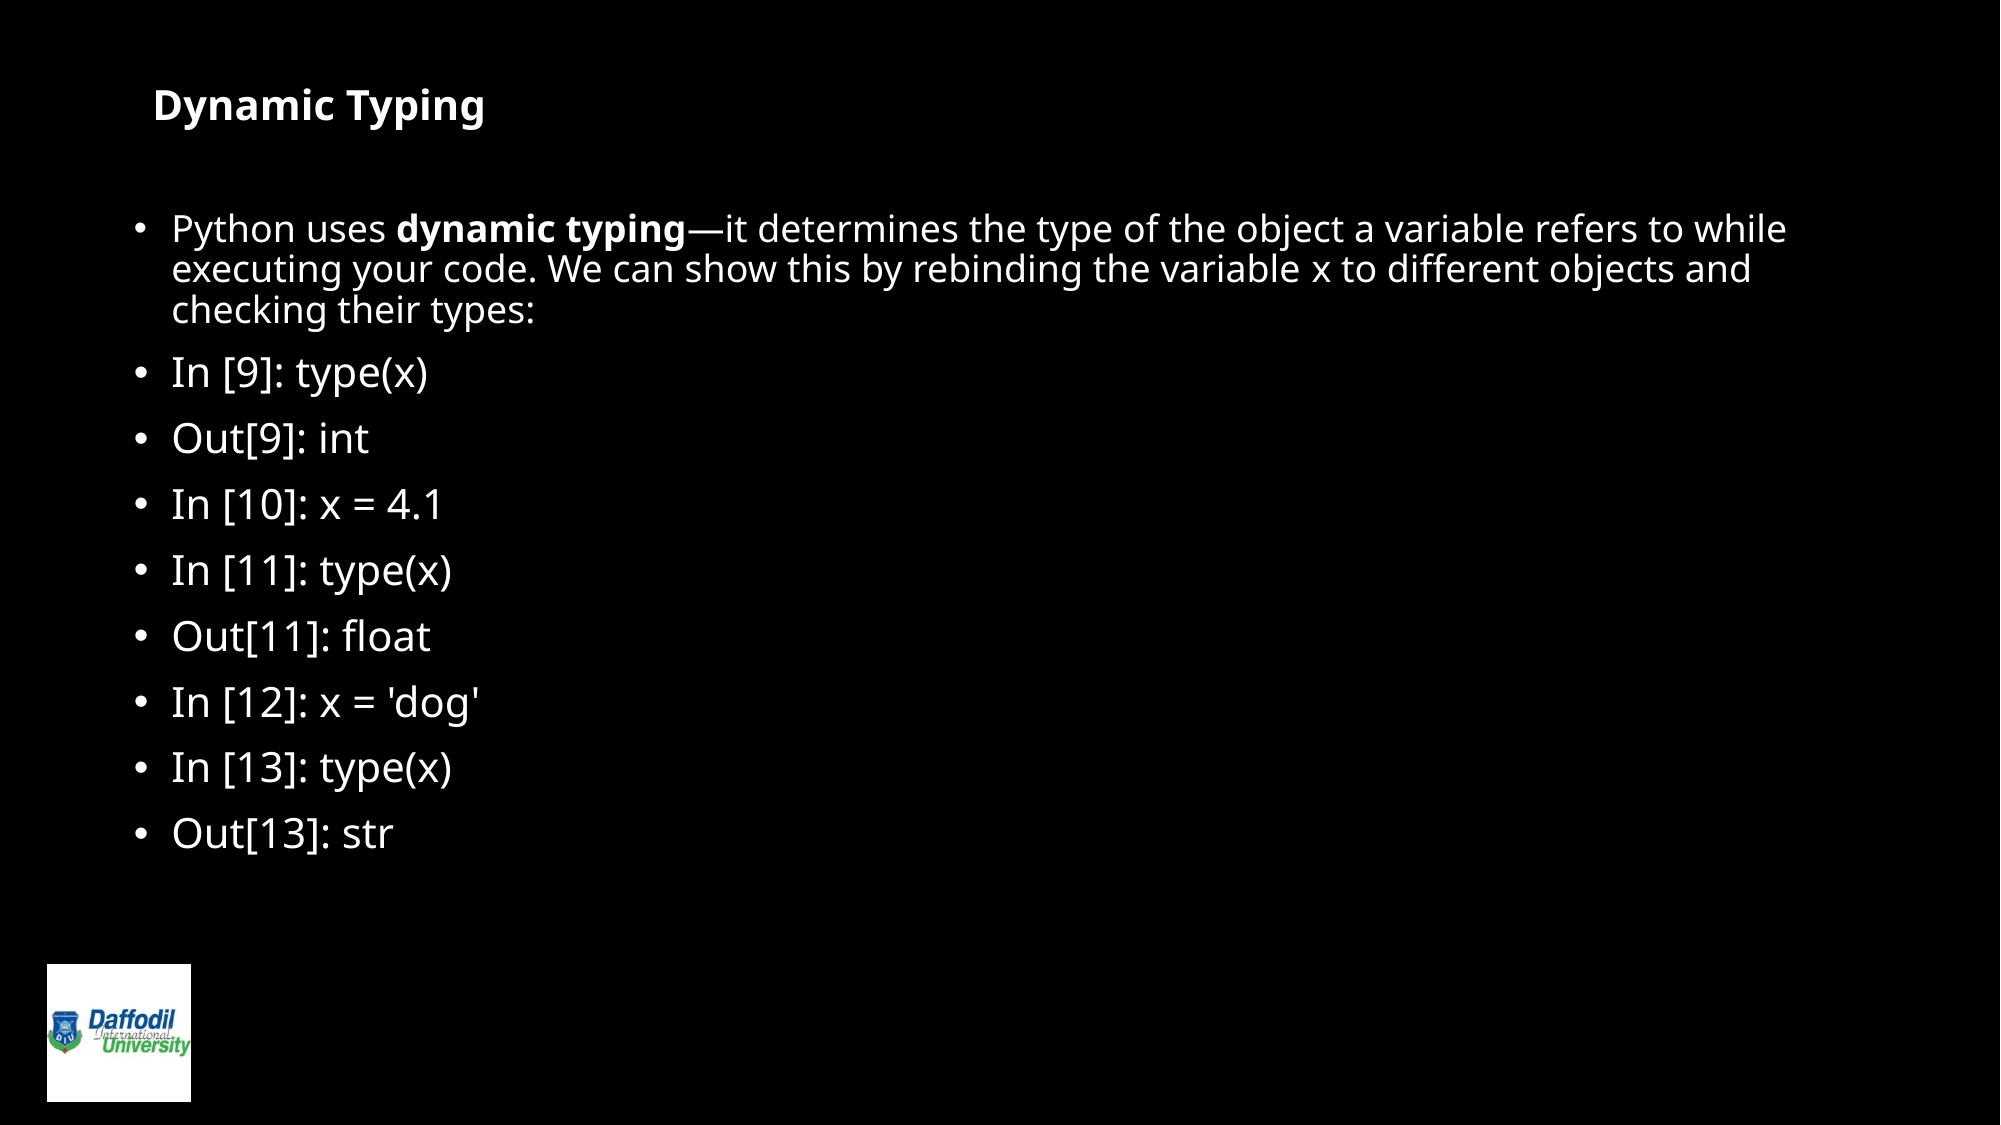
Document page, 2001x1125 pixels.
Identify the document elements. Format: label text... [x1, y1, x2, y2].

picture [47, 964, 191, 1102]
list Python uses dynamic typing—it determines the type of the object a variable refers to while executing your code. We can show this by rebinding the variable x to different objects and checking their types: In [9]: type(x) Out[9]: int In [10]: x = 4.1 In [11]: type(x) Out[11]: float In [12]: x = 'dog' In [13]: type(x) Out[13]: str [118, 202, 1844, 917]
title Dynamic Typing [137, 59, 1863, 155]
